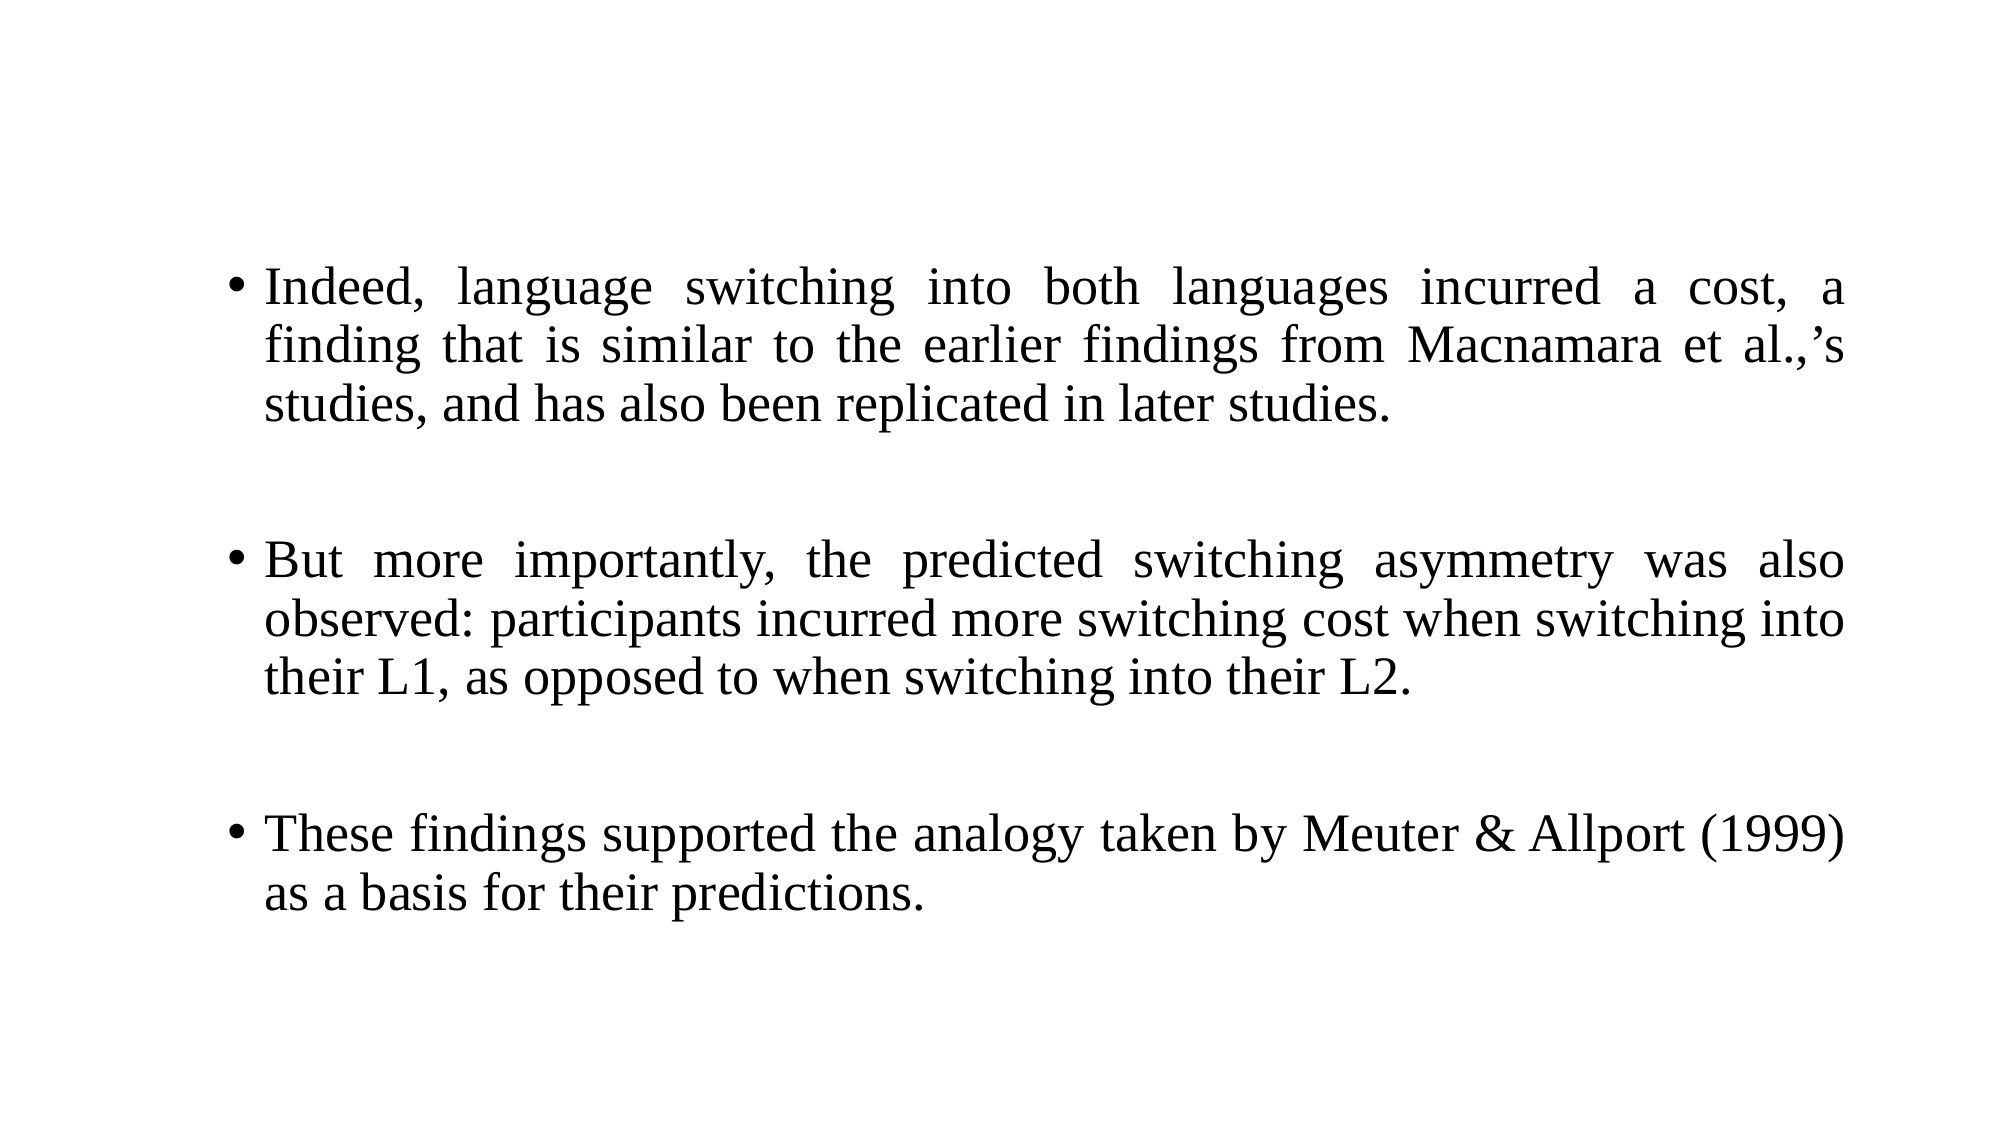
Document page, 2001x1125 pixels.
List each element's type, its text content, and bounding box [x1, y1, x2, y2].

list Indeed, language switching into both languages incurred a cost, a finding that is similar to the earlier findings from Macnamara et al.,’s studies, and has also been replicated in later studies. But more importantly, the predicted switching asymmetry was also observed: participants incurred more switching cost when switching into their L1, as opposed to when switching into their L2. These findings supported the analogy taken by Meuter & Allport (1999) as a basis for their predictions. [137, 81, 1863, 1014]
